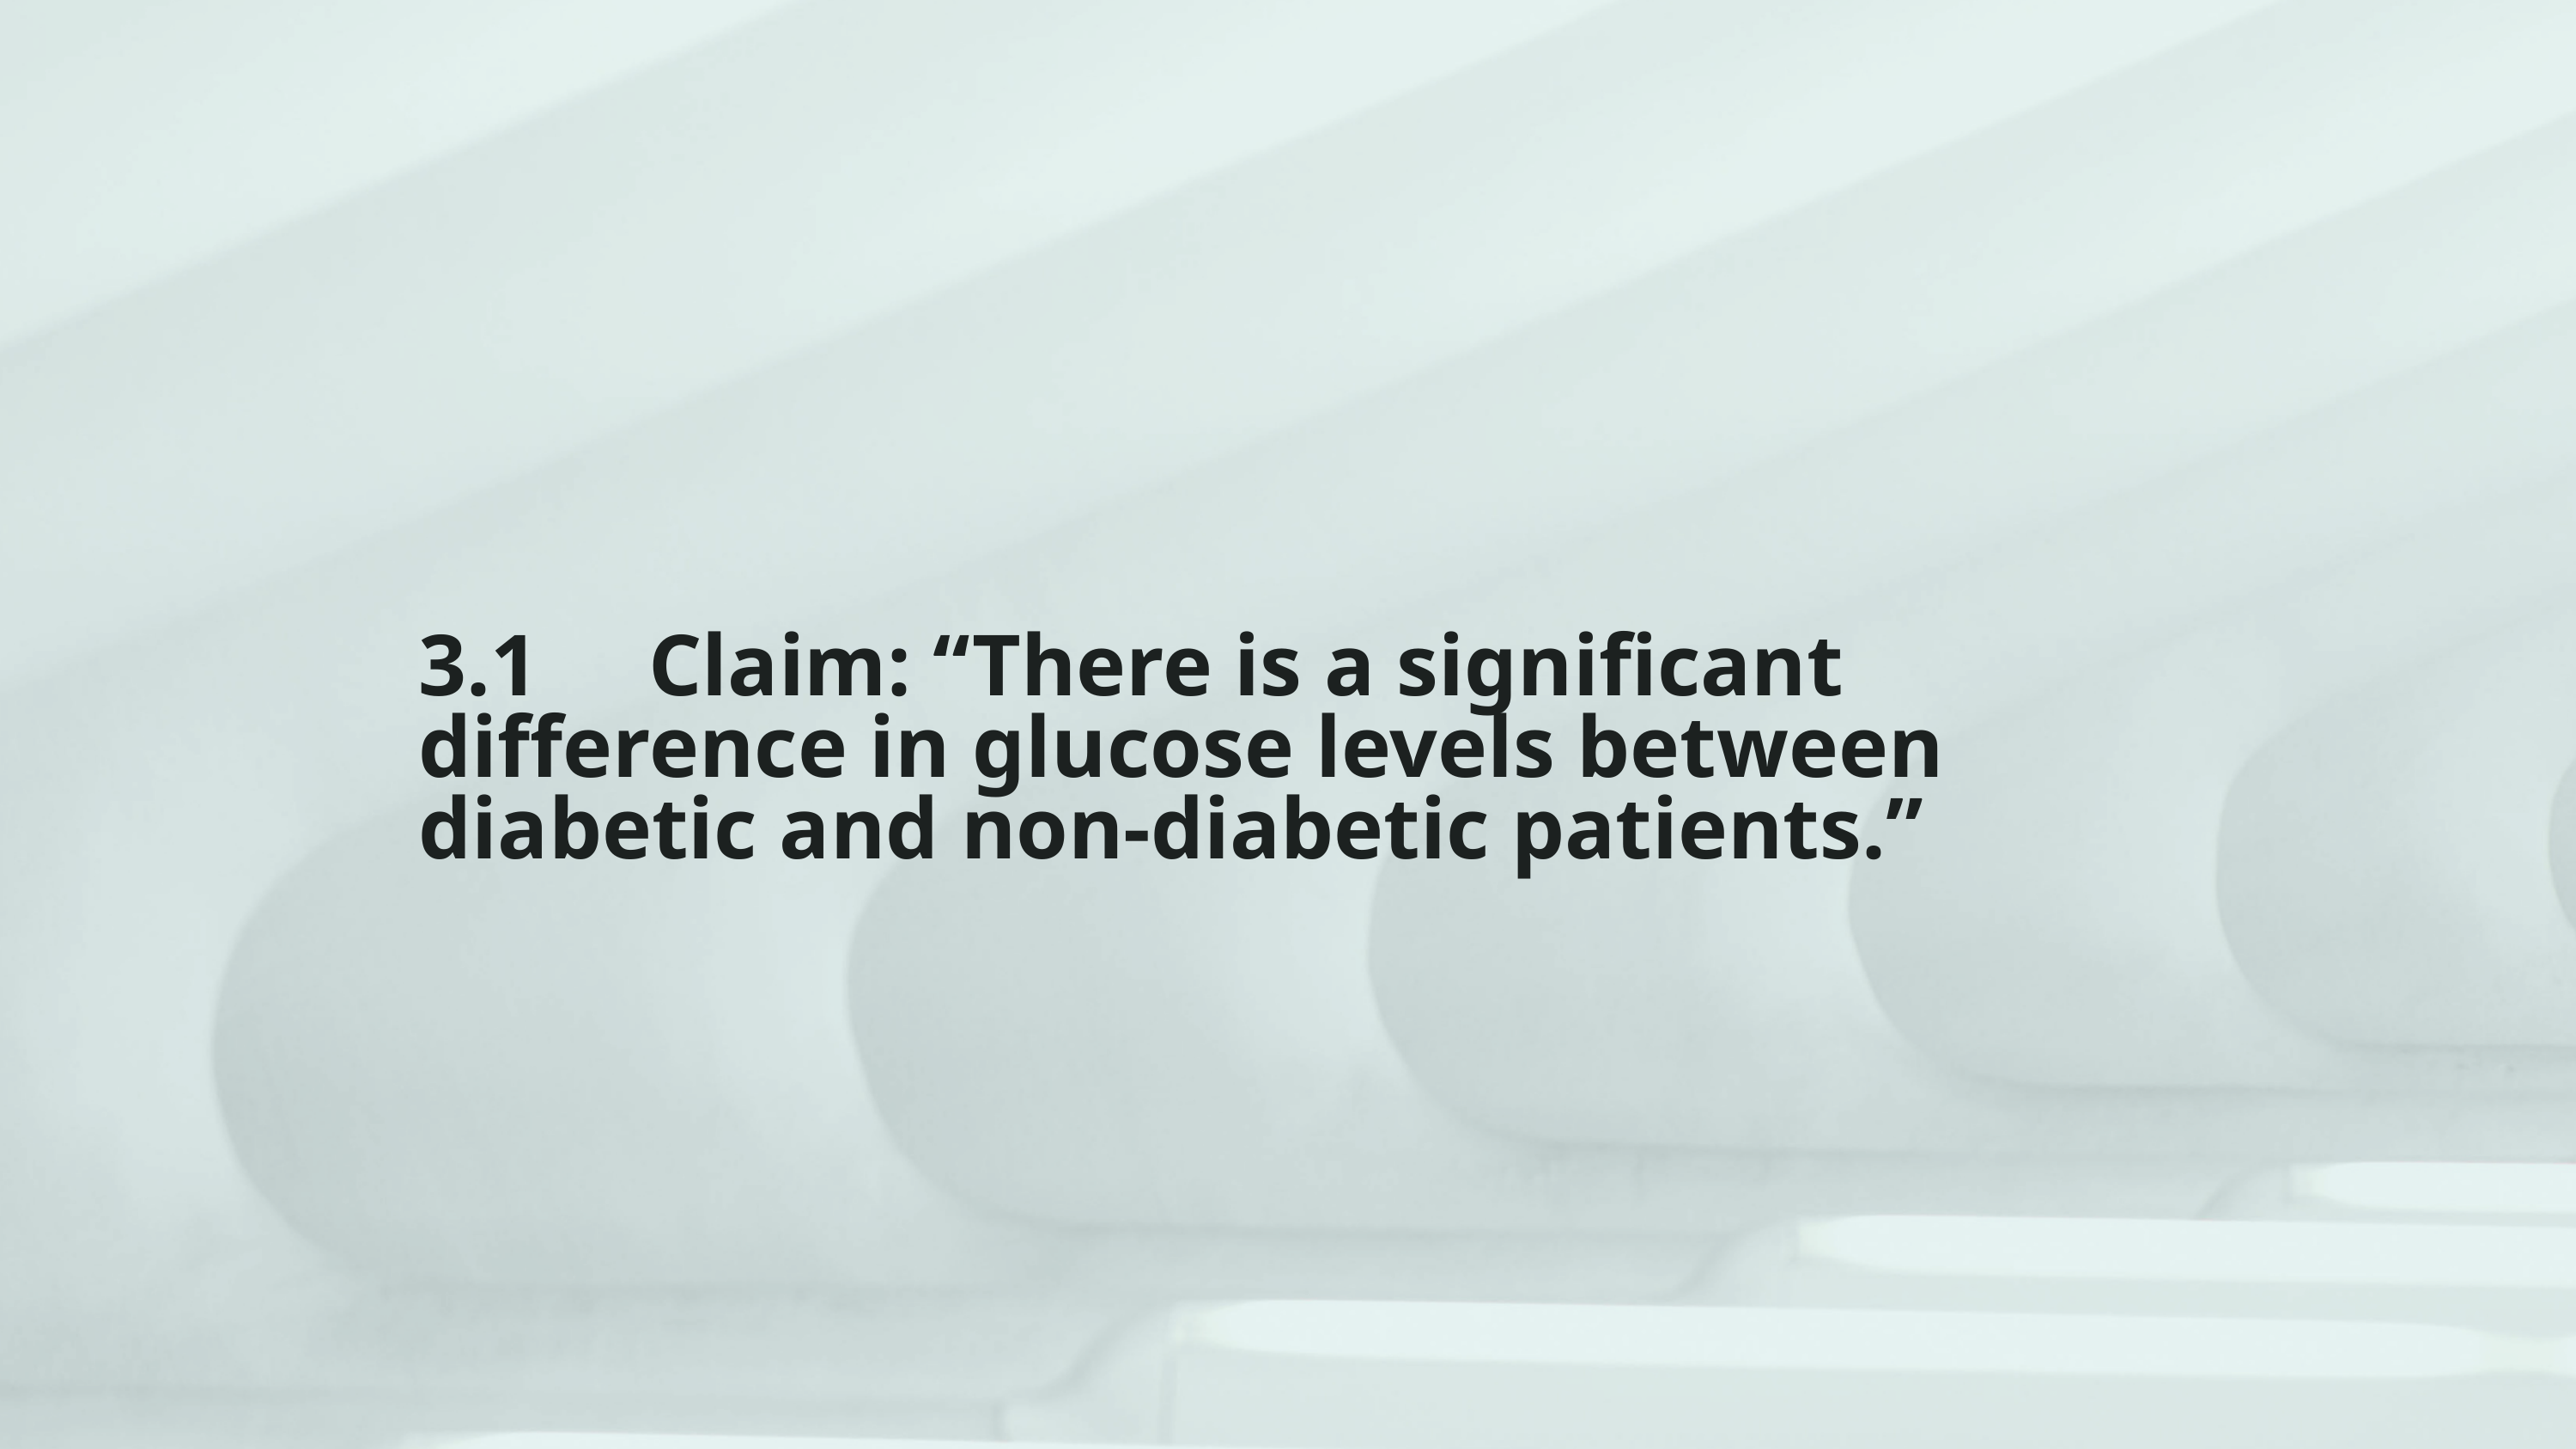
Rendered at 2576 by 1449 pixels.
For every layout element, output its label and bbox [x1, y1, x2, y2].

text_box [0, 0, 2576, 1449]
